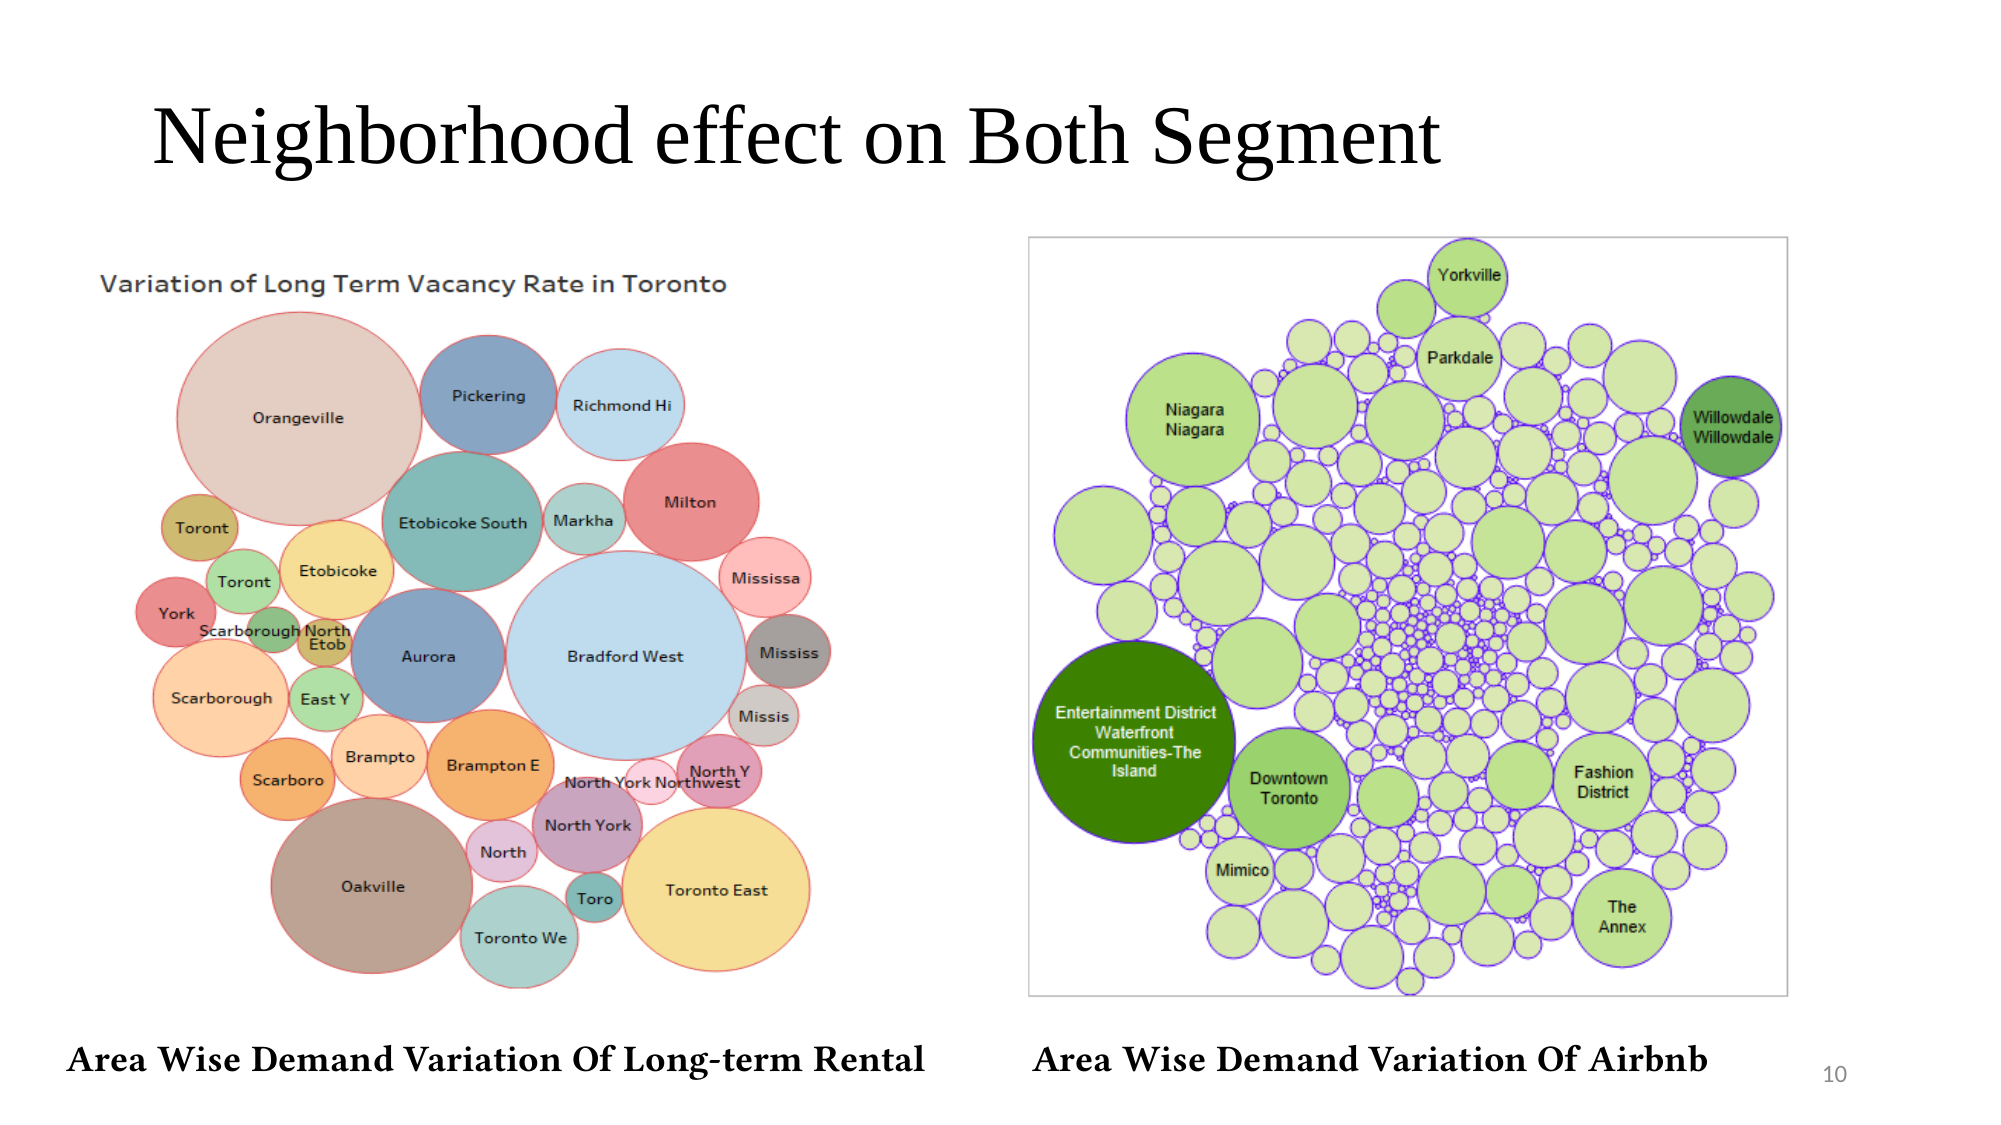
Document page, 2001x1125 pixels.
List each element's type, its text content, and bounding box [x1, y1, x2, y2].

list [93, 258, 872, 999]
title Neighborhood effect on Both Segment [137, 27, 1863, 245]
slide_number 10 [1412, 1042, 1863, 1103]
picture [1028, 231, 1790, 999]
text_box Area Wise Demand Variation Of Long-term Rental [52, 1026, 983, 1086]
text_box Area Wise Demand Variation Of Airbnb [1017, 1026, 1863, 1086]
